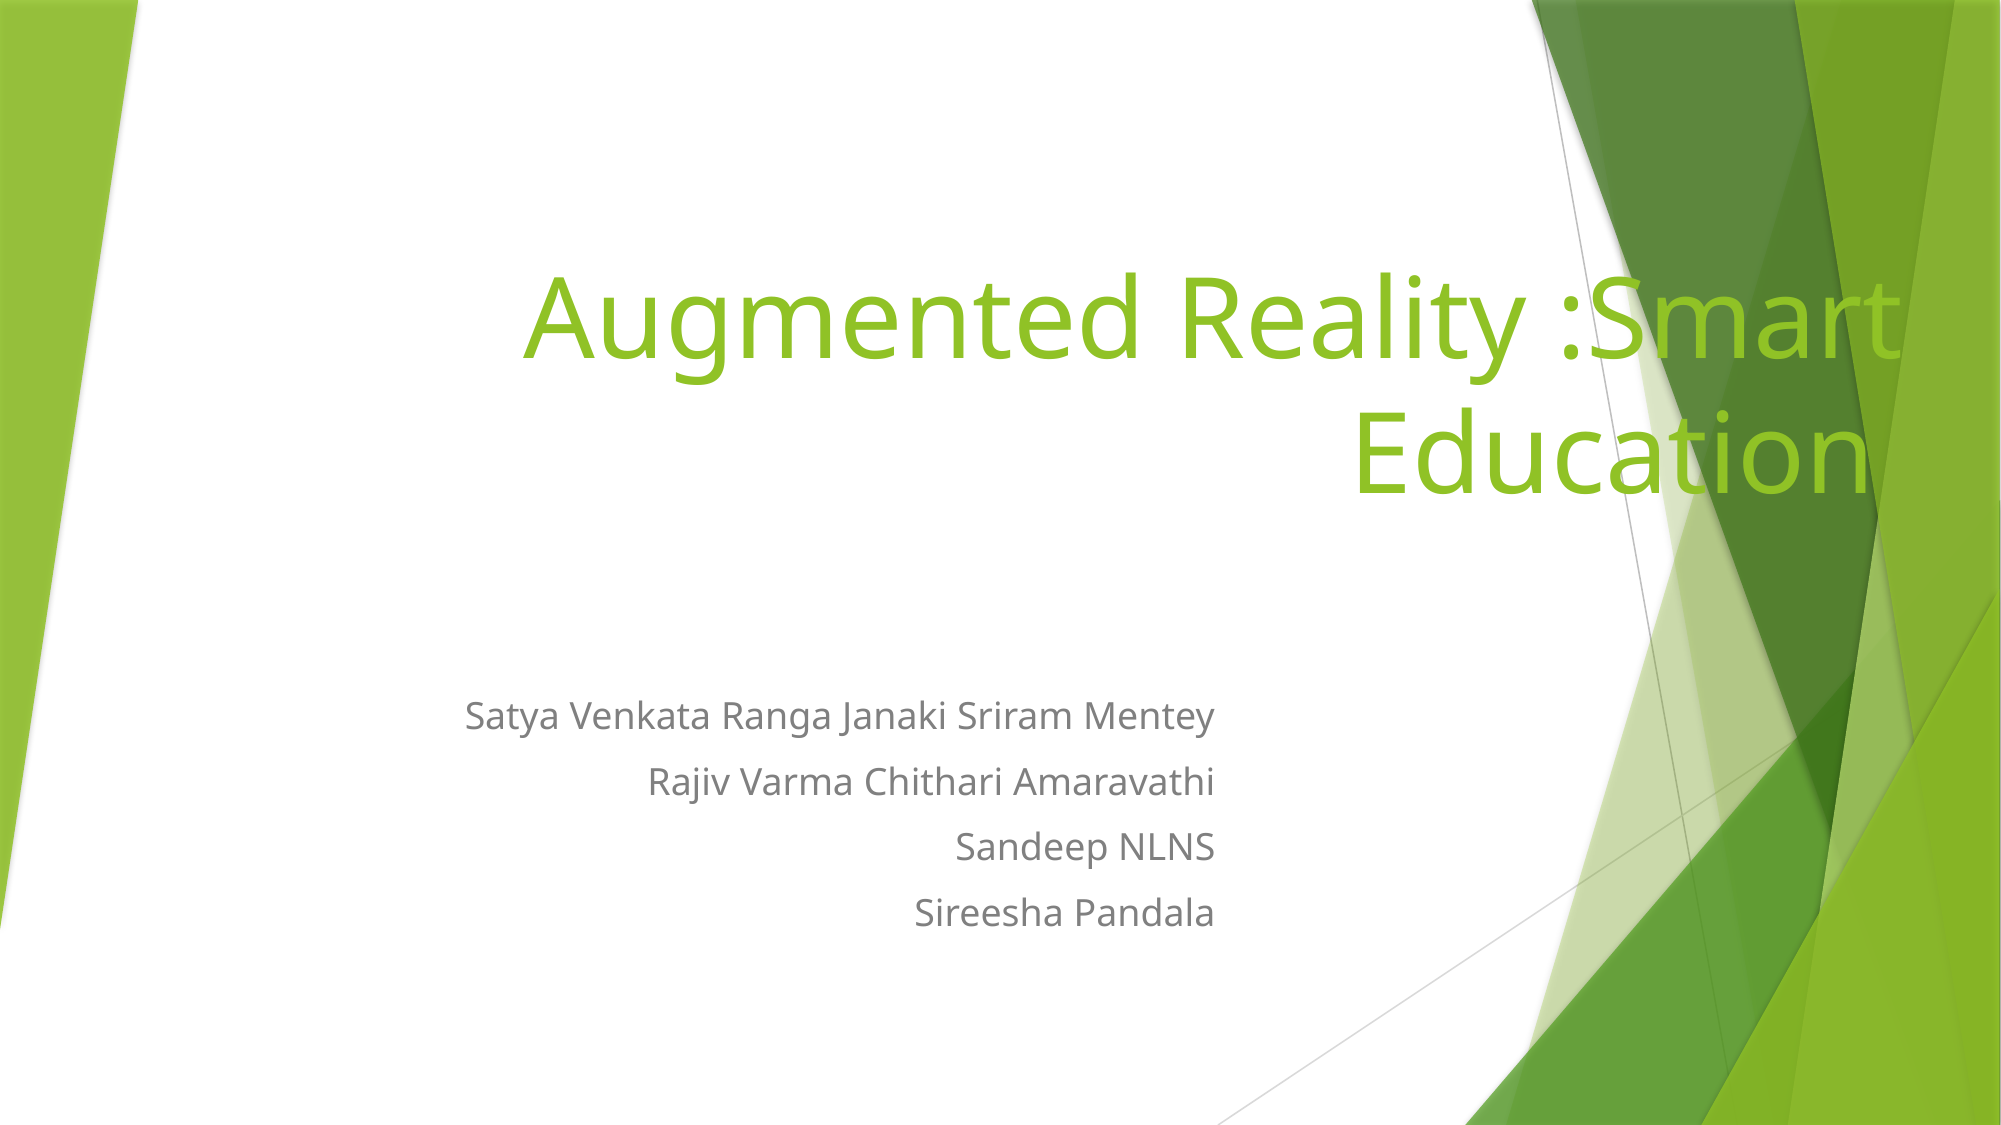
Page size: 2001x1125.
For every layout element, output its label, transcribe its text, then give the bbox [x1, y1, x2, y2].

subtitle Satya Venkata Ranga Janaki Sriram Mentey Rajiv Varma Chithari Amaravathi Sandeep NLNS Sireesha Pandala [249, 684, 1231, 1125]
title Augmented Reality :Smart Education [12, 287, 1920, 524]
